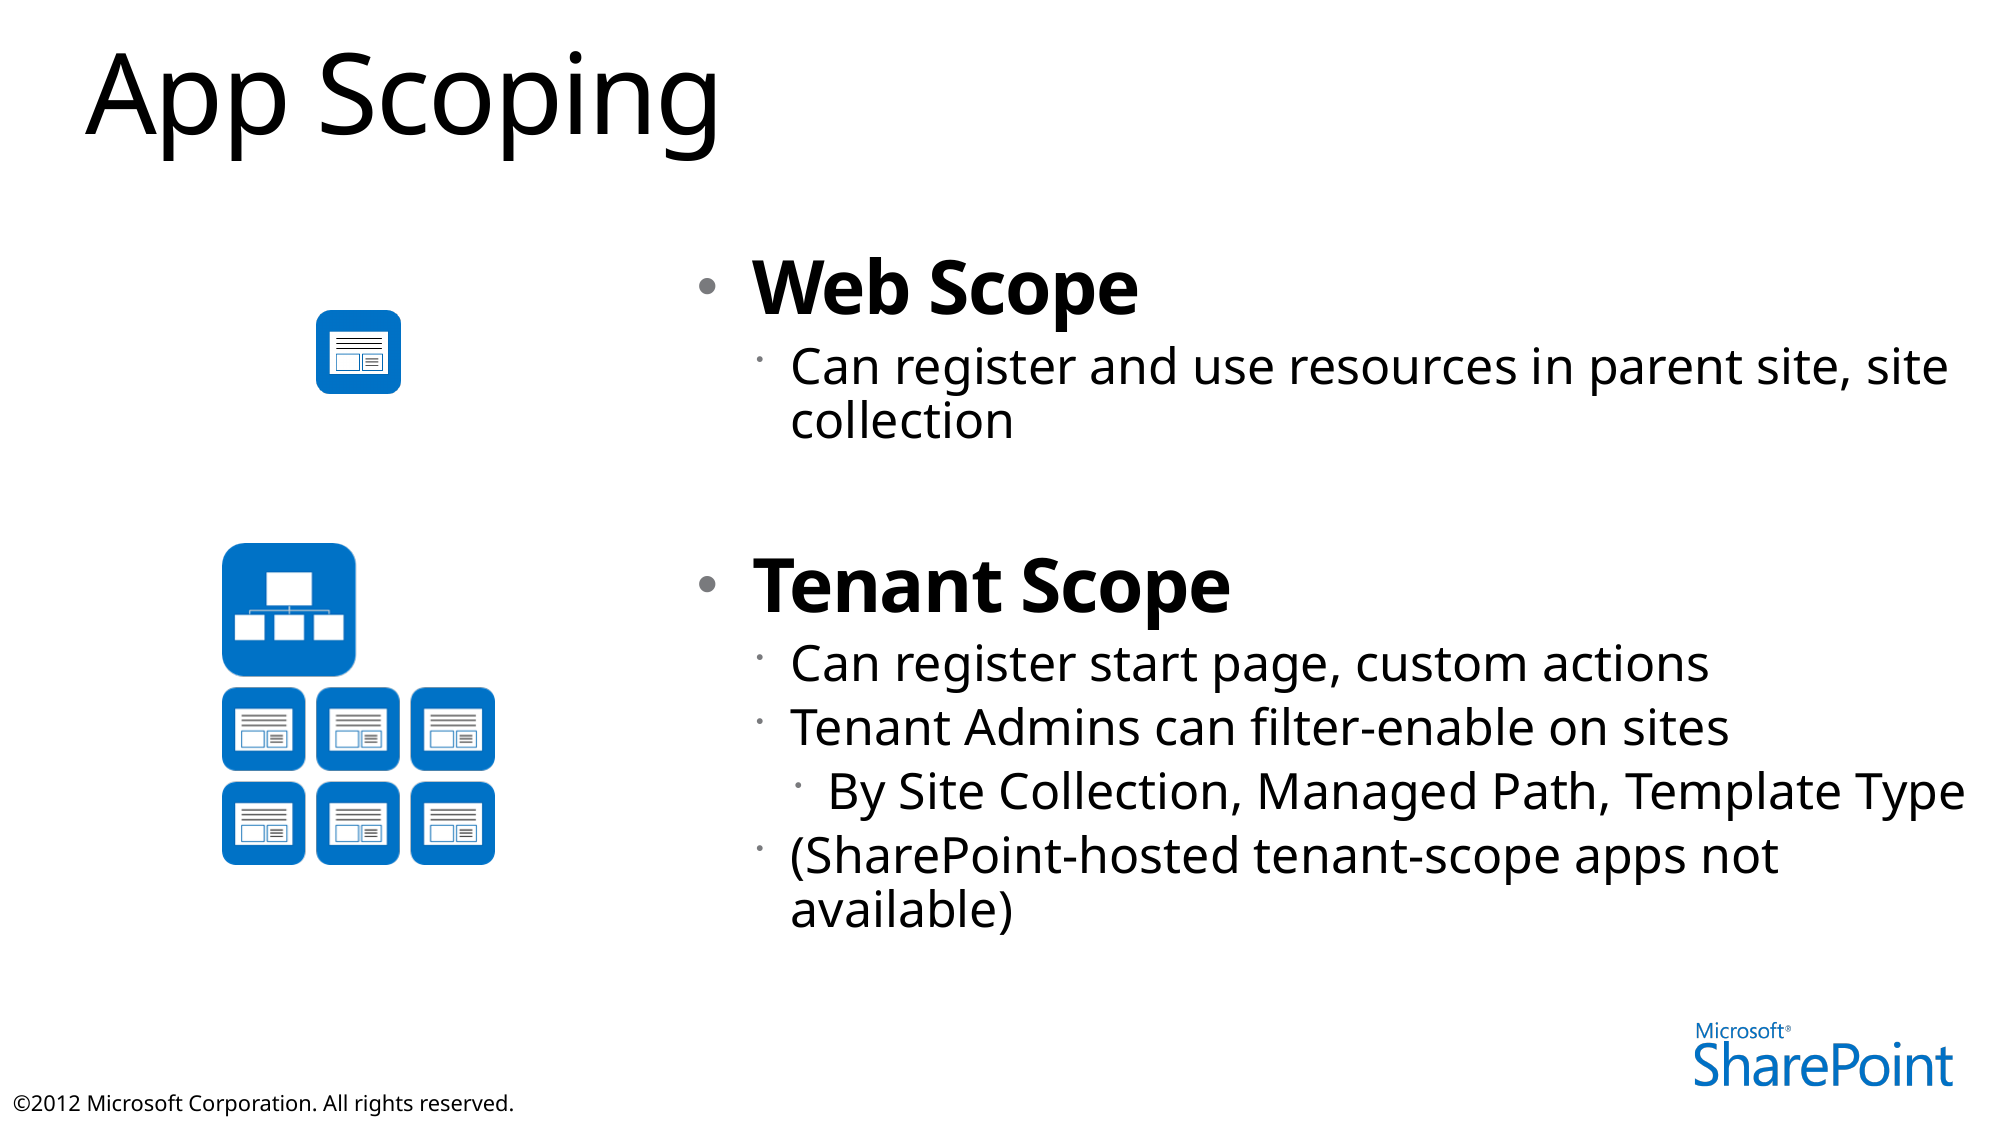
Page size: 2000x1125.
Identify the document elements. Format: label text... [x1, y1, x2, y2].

title App Scoping [85, 37, 1914, 161]
picture [1690, 1007, 1953, 1098]
picture [222, 543, 495, 866]
picture [316, 310, 401, 394]
list Web Scope Can register and use resources in parent site, site collection Tenant Scope Can register start page, custom actions Tenant Admins can filter-enable on sites By Site Collection, Managed Path, Template Type (SharePoint-hosted tenant-scope apps not available) [696, 249, 2000, 913]
